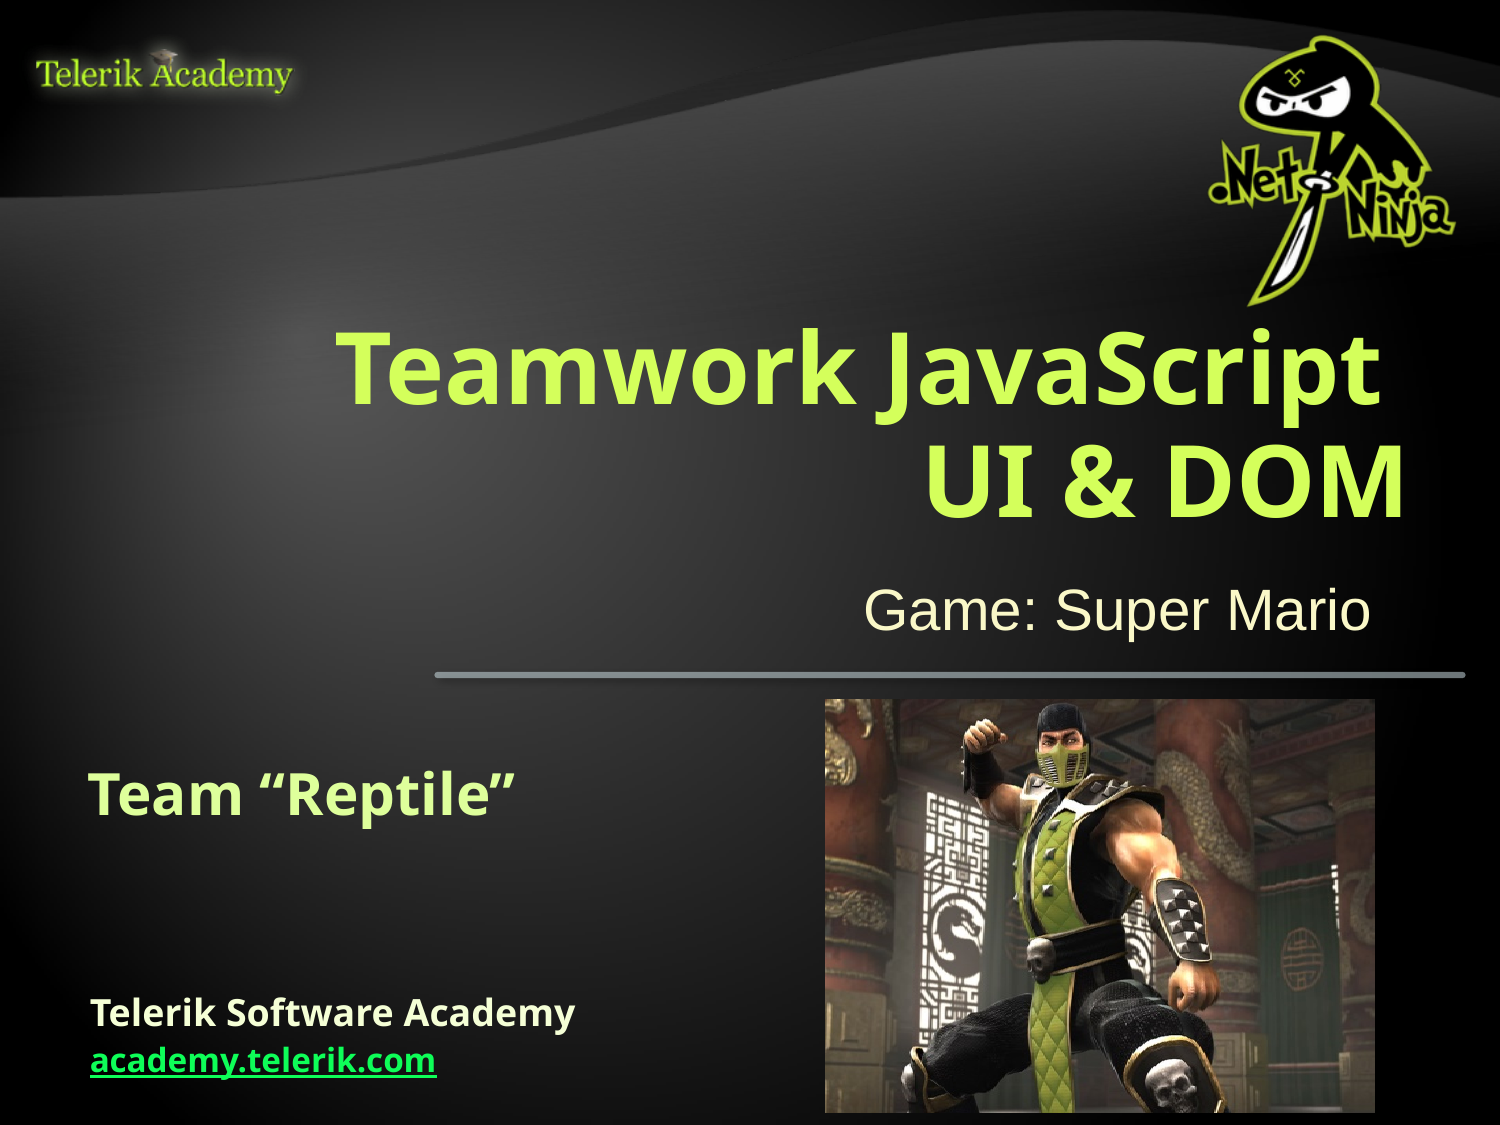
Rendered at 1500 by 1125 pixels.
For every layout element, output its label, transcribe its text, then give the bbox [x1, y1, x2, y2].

list academy.telerik.com [75, 1031, 625, 1088]
title Teamwork JavaScript UI & DOM [75, 287, 1425, 538]
list Team “Reptile” [72, 750, 700, 836]
list Telerik Software Academy [75, 981, 625, 1031]
subtitle Game: Super Mario [37, 560, 1388, 654]
picture [0, 0, 1500, 1125]
